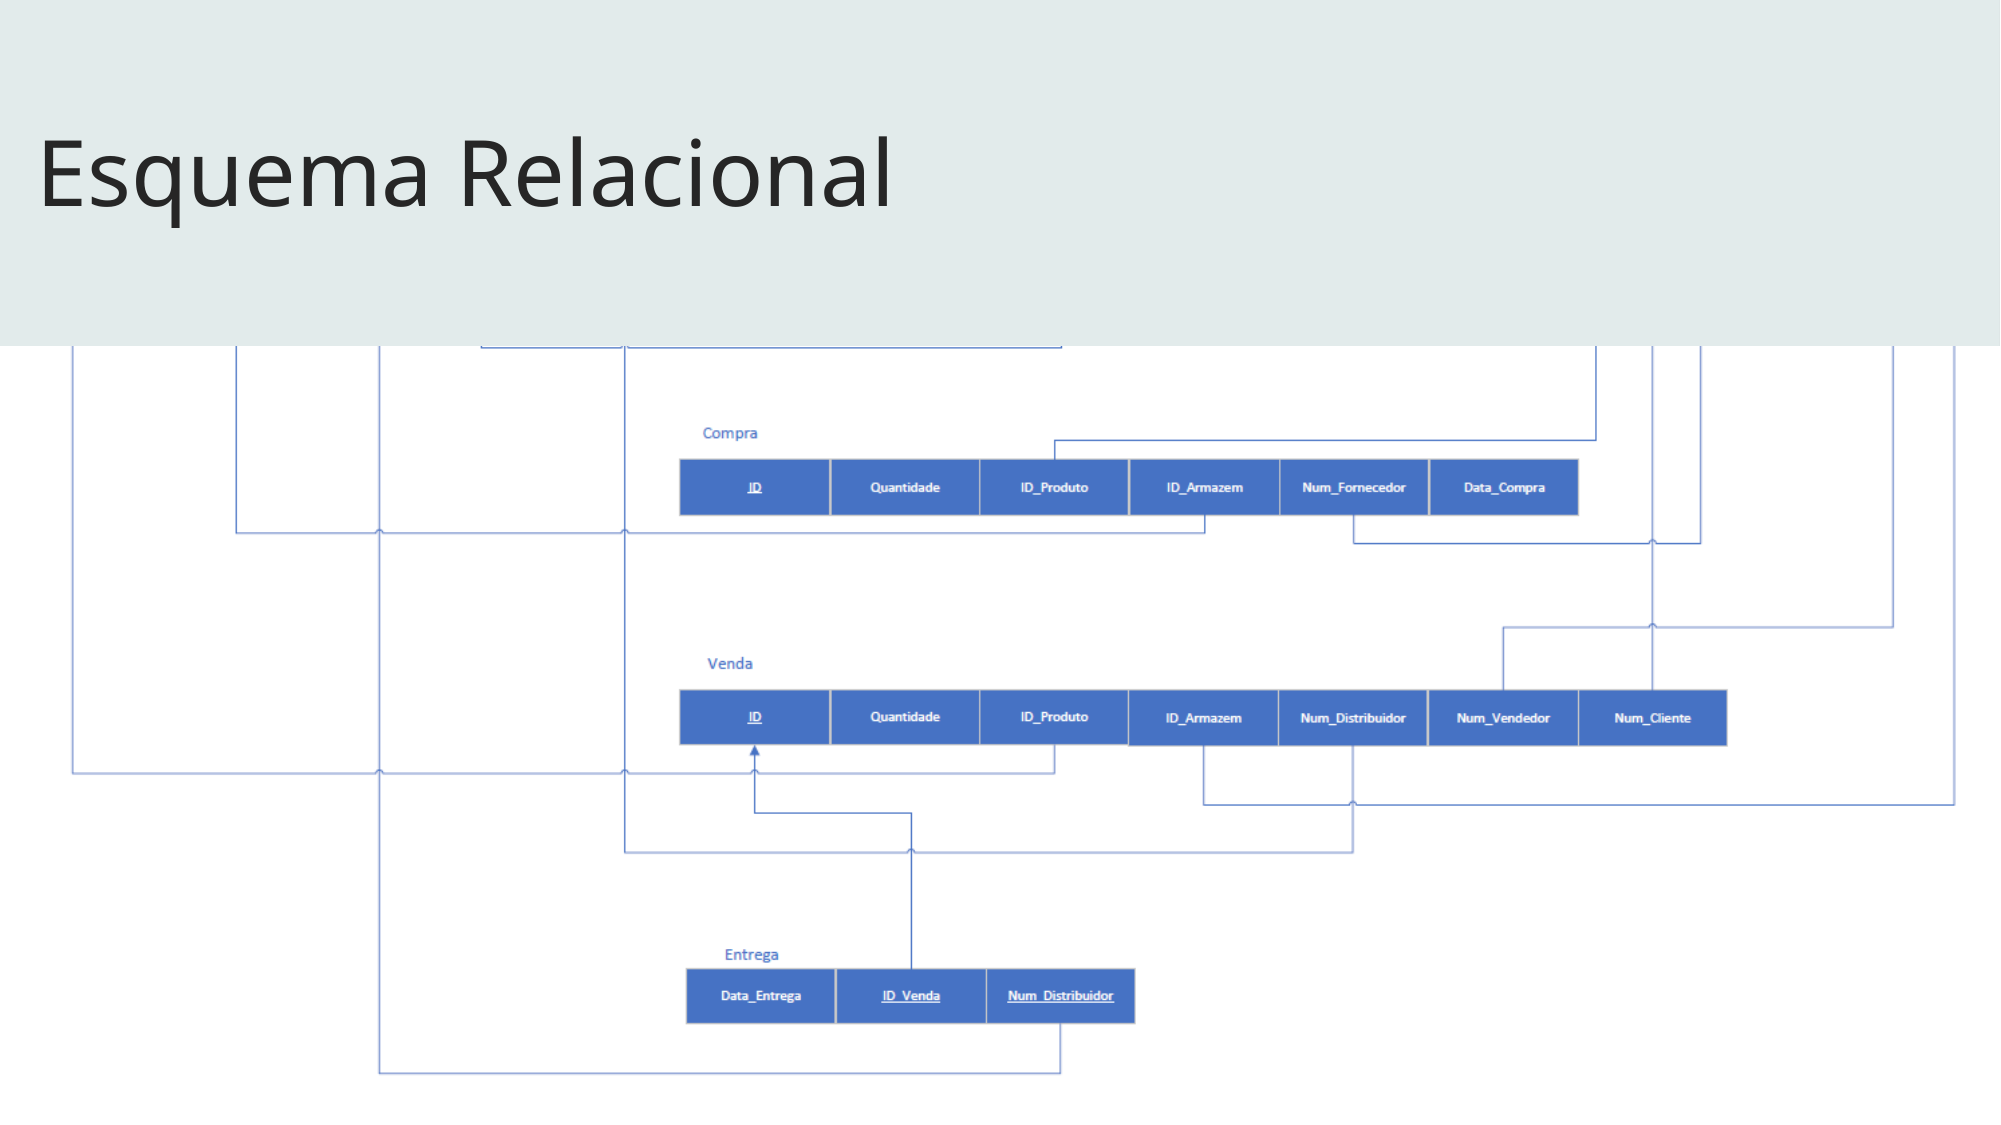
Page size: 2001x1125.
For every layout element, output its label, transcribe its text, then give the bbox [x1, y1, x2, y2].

title Esquema Relacional [21, 107, 1487, 302]
picture [0, 346, 2000, 1125]
text_box [0, 0, 2000, 346]
